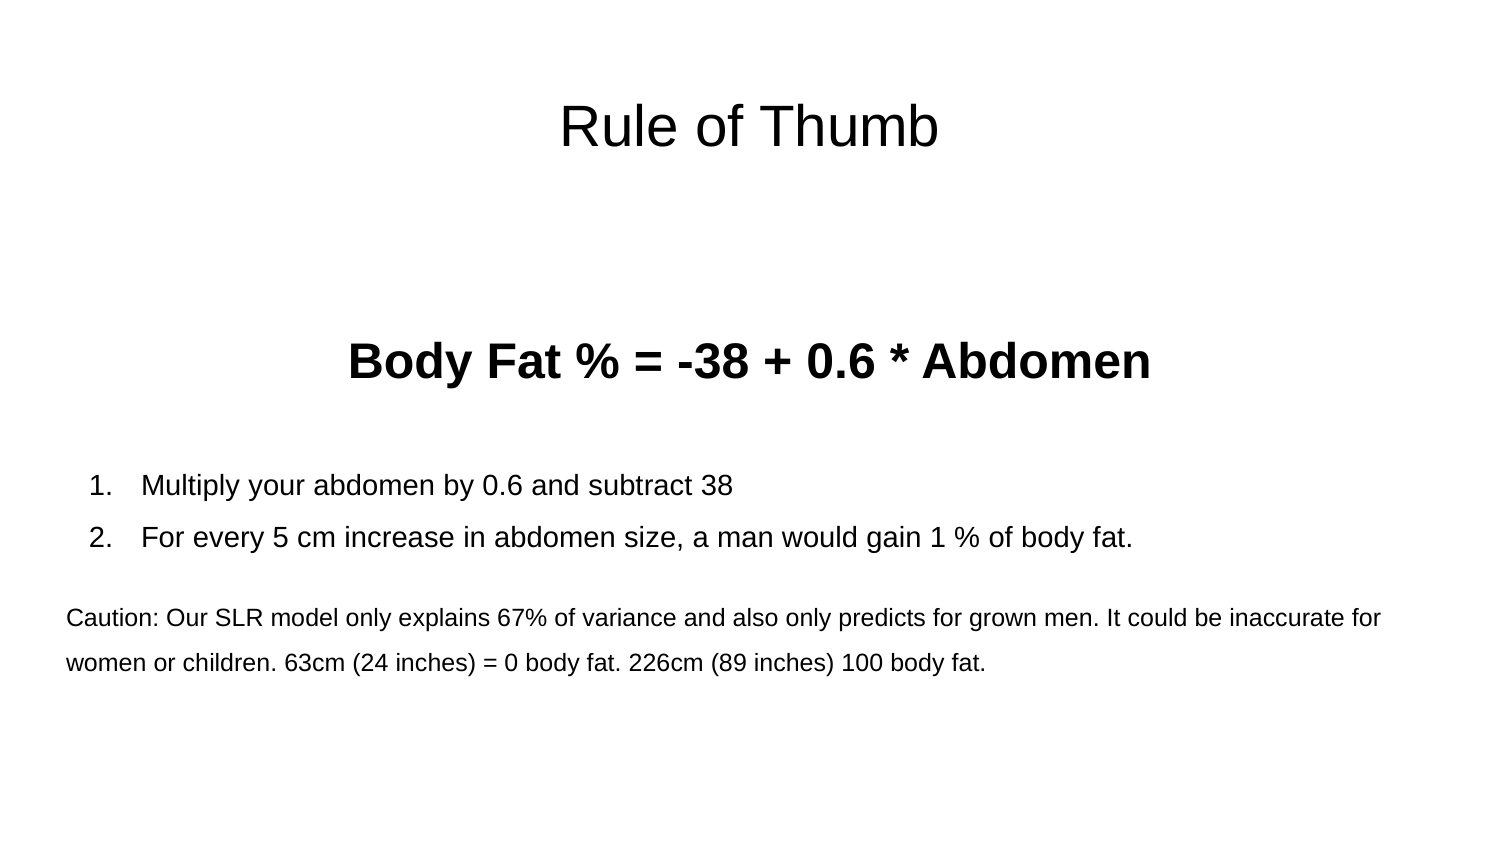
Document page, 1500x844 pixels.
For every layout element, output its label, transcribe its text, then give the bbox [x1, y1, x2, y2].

list Body Fat % = -38 + 0.6 * Abdomen Multiply your abdomen by 0.6 and subtract 38 For every 5 cm increase in abdomen size, a man would gain 1 % of body fat. Caution: Our SLR model only explains 67% of variance and also only predicts for grown men. It could be inaccurate for women or children. 63cm (24 inches) = 0 body fat. 226cm (89 inches) 100 body fat. [51, 189, 1449, 750]
title Rule of Thumb [51, 72, 1449, 167]
